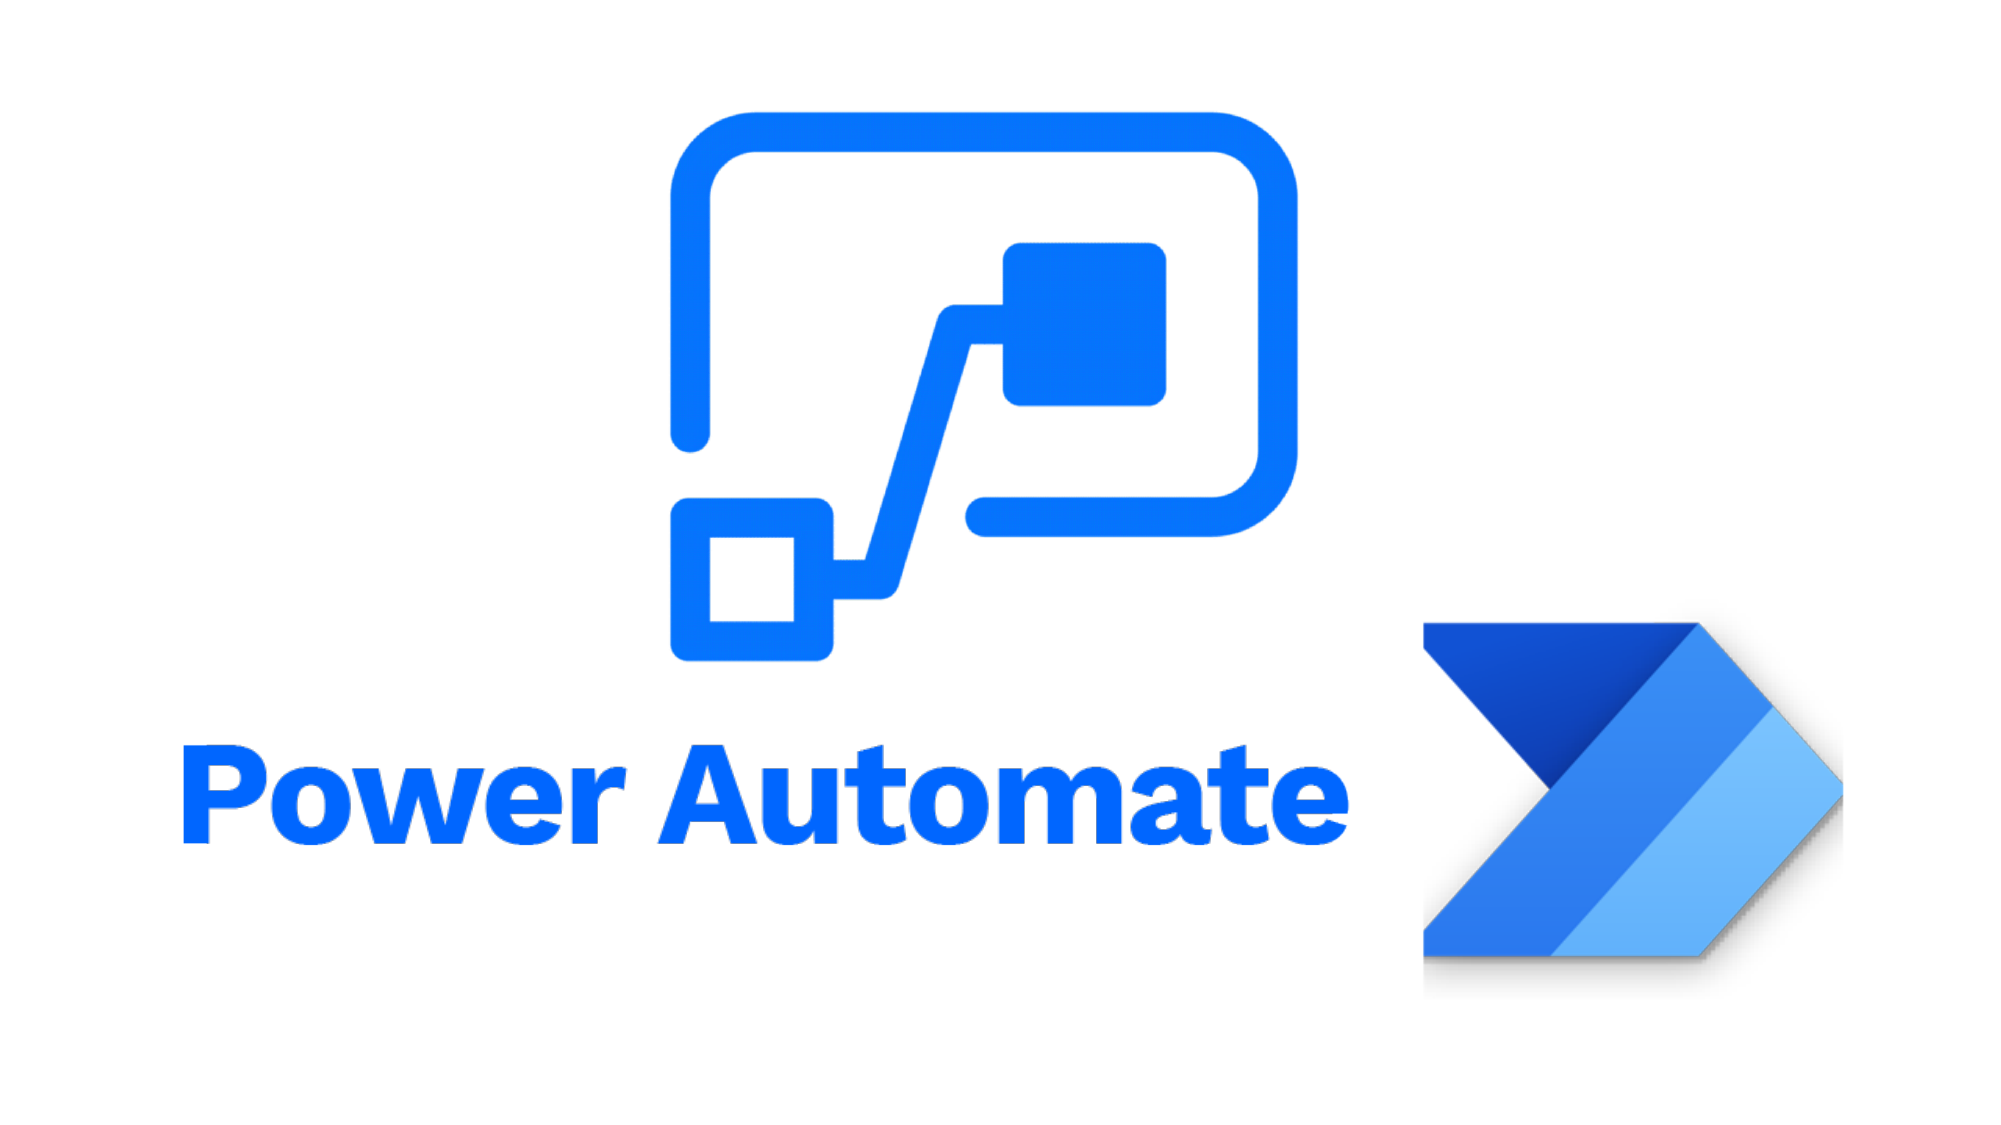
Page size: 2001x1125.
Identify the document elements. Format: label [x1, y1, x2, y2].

picture [82, 94, 1958, 1013]
